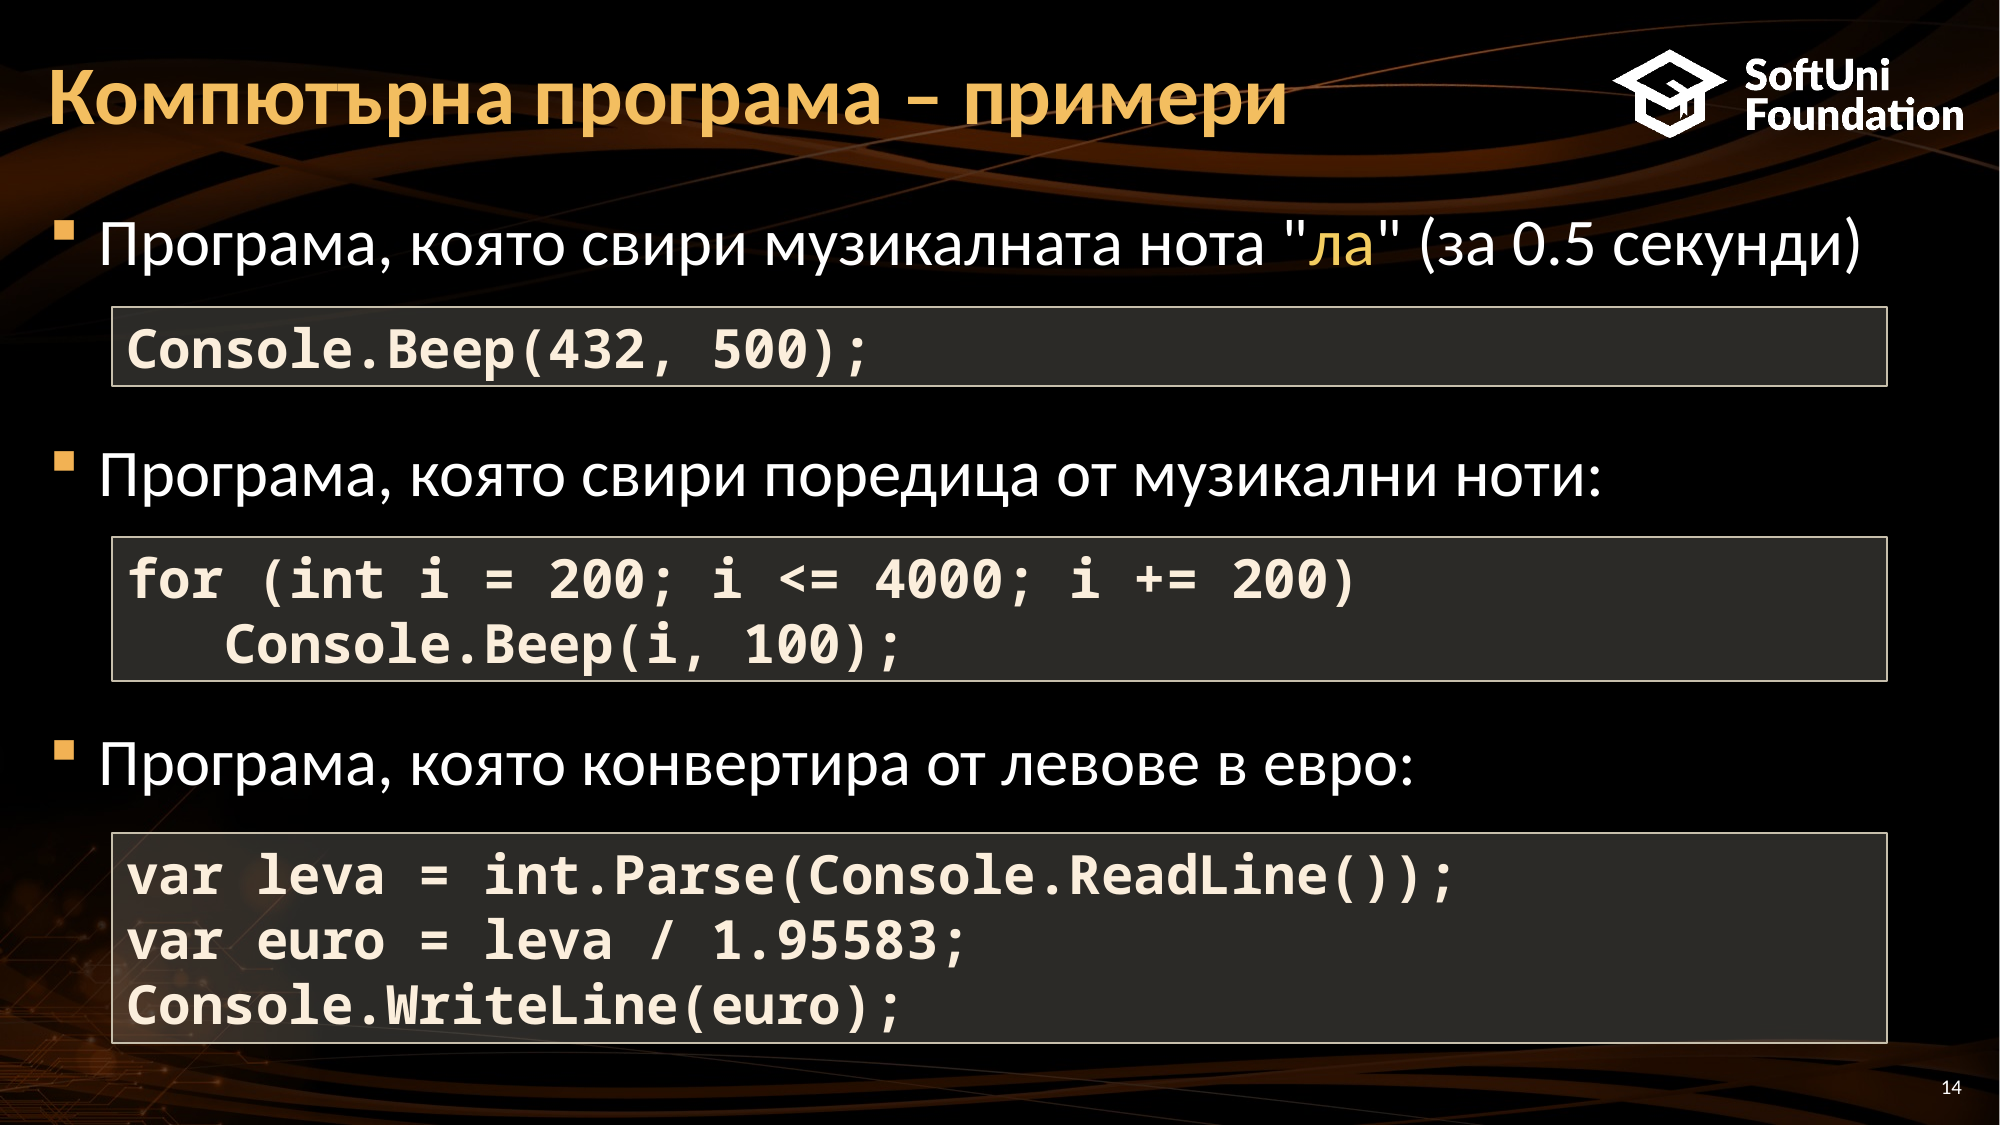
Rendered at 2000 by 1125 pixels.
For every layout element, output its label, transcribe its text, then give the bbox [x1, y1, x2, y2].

text_box var leva = int.Parse(Console.ReadLine()); var euro = leva / 1.95583; Console.WriteLine(euro); [111, 833, 1888, 1043]
title Компютърна програма – примери [30, 6, 1602, 189]
text_box for (int i = 200; i <= 4000; i += 200) Console.Beep(i, 100); [111, 536, 1888, 682]
list Програма, която свири музикалната нота "ла" (за 0.5 секунди) Програма, която свири поредица от музикални ноти: Програма, която конвертира от левове в евро: [31, 188, 1968, 1103]
text_box Console.Beep(432, 500); [111, 306, 1888, 387]
slide_number 14 [1897, 1070, 1968, 1103]
picture [0, 0, 2000, 1125]
